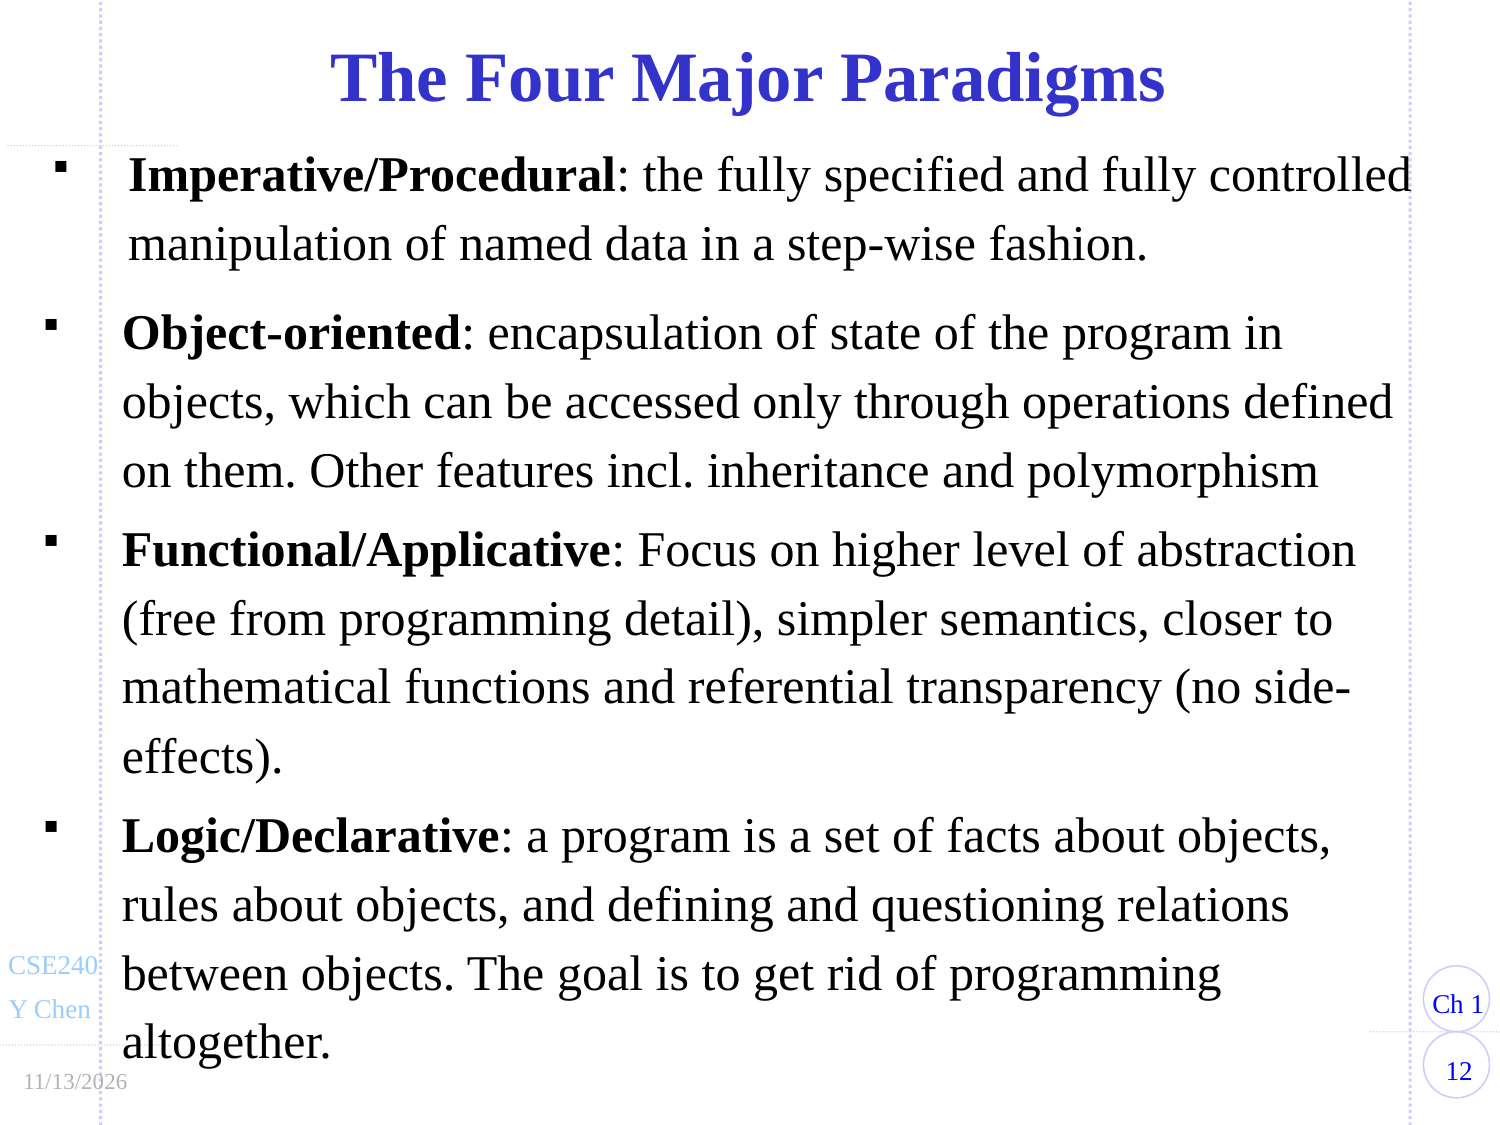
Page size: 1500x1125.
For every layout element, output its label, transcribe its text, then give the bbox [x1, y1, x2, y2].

text_box Object-oriented: encapsulation of state of the program in objects, which can be accessed only through operations defined on them. Other features incl. inheritance and polymorphism Functional/Applicative: Focus on higher level of abstraction (free from programming detail), simpler semantics, closer to mathematical functions and referential transparency (no side-effects). Logic/Declarative: a program is a set of facts about objects, rules about objects, and defining and questioning relations between objects. The goal is to get rid of programming altogether. [26, 282, 1450, 1088]
text_box Imperative/Procedural: the fully specified and fully controlled manipulation of named data in a step-wise fashion. [37, 124, 1500, 278]
text_box The Four Major Paradigms [109, 26, 1388, 124]
